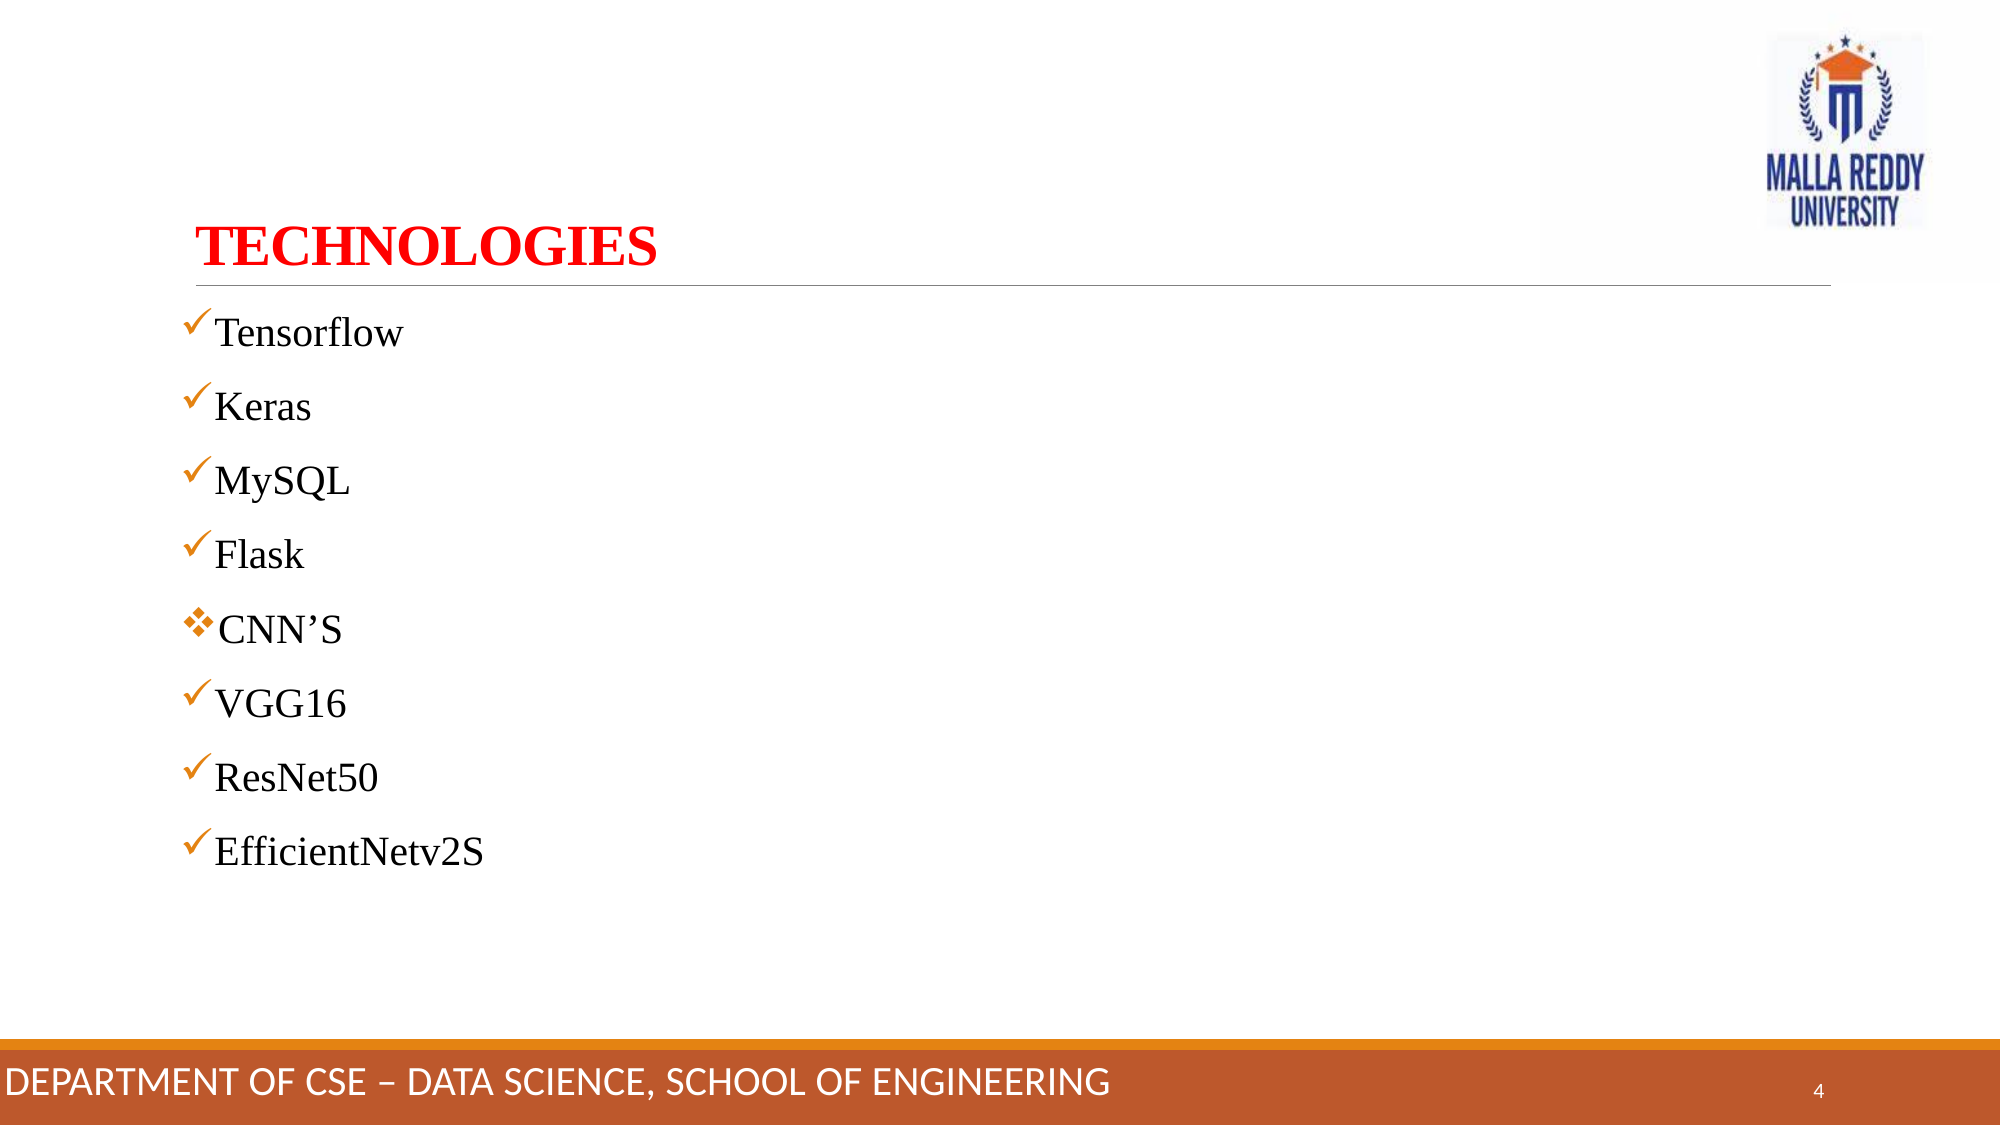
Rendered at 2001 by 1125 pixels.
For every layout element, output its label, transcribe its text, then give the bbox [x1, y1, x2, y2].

slide_number 4 [1624, 1059, 1840, 1120]
footer Department of CSE – Data Science, School of Engineering [0, 1059, 1396, 1120]
title TECHNOLOGIES [180, 47, 1361, 285]
picture [1363, 0, 2000, 284]
list Tensorflow Keras MySQL Flask CNN’S VGG16 ResNet50 EfficientNetv2S [180, 302, 1830, 963]
